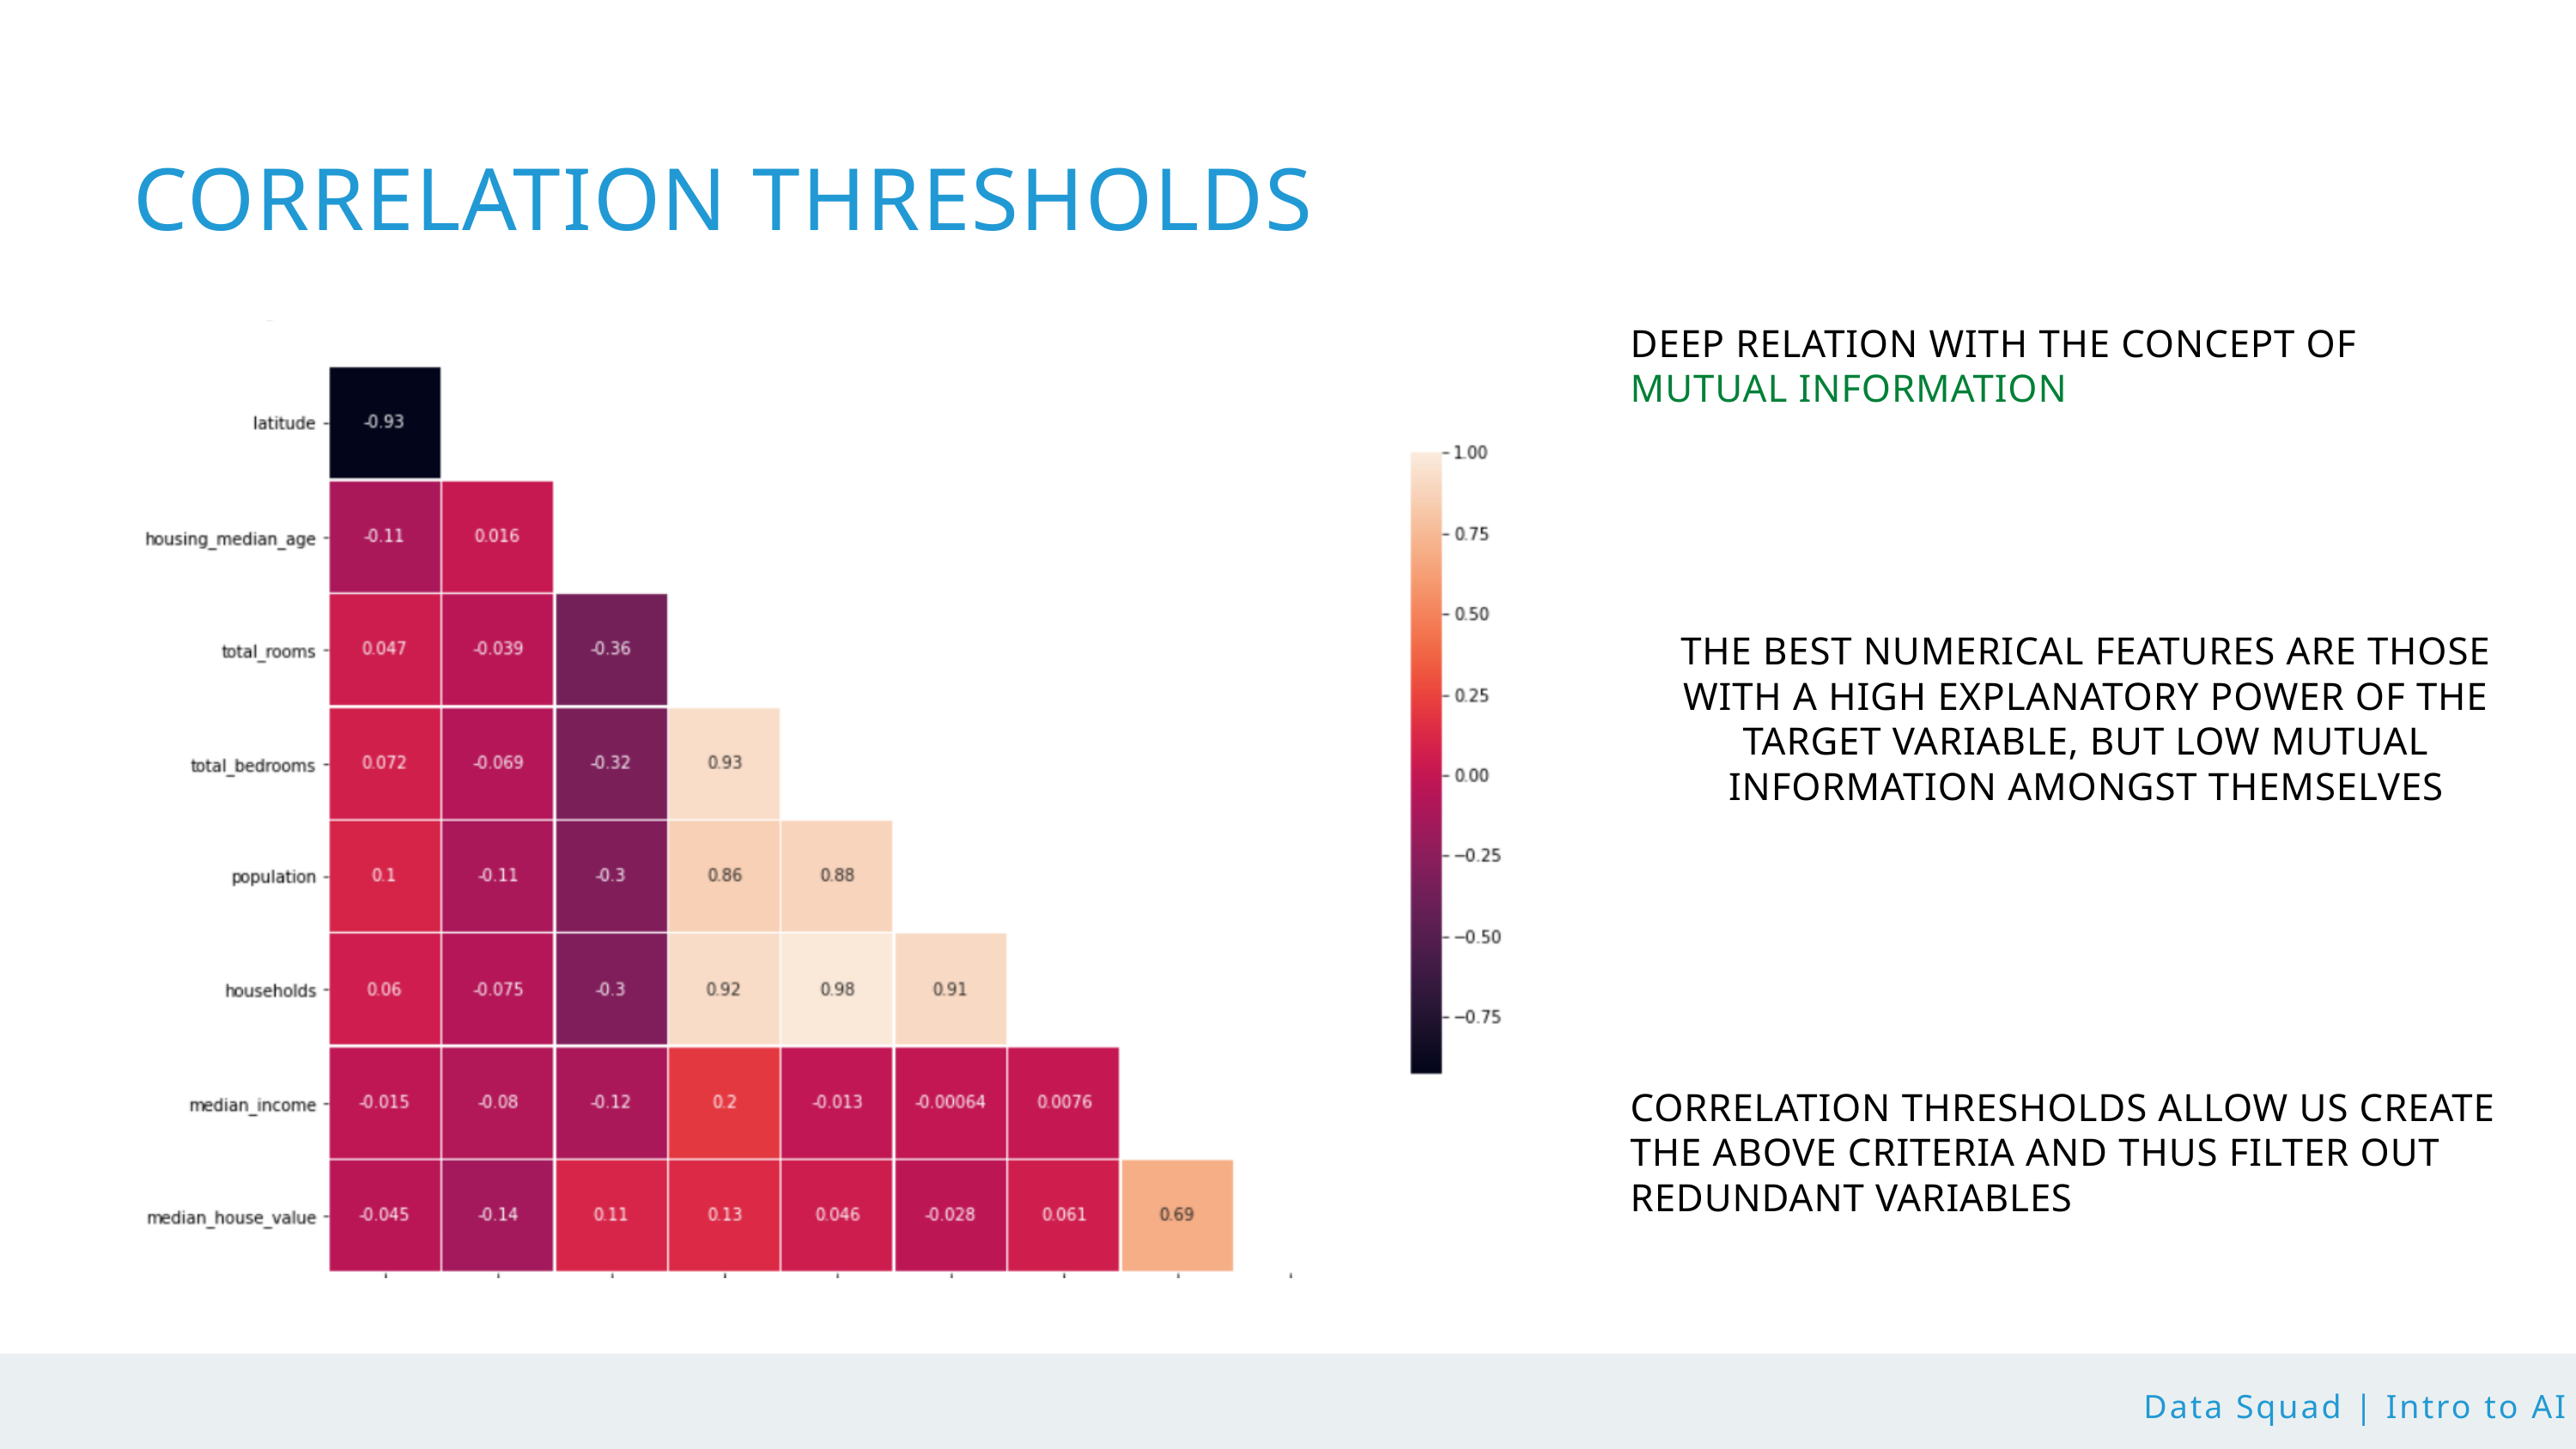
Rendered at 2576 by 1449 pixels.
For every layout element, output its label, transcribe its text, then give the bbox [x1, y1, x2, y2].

text_box THE BEST NUMERICAL FEATURES ARE THOSE WITH A HIGH EXPLANATORY POWER OF THE TARGET VARIABLE, BUT LOW MUTUAL INFORMATION AMONGST THEMSELVES [1649, 627, 2524, 809]
text_box CORRELATION THRESHOLDS ALLOW US CREATE THE ABOVE CRITERIA AND THUS FILTER OUT REDUNDANT VARIABLES [1630, 1083, 2506, 1219]
text_box DEEP RELATION WITH THE CONCEPT OF MUTUAL INFORMATION [1630, 319, 2506, 410]
text_box [144, 320, 1552, 1278]
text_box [0, 1353, 2576, 1449]
text_box CORRELATION THRESHOLDS [133, 144, 2069, 248]
